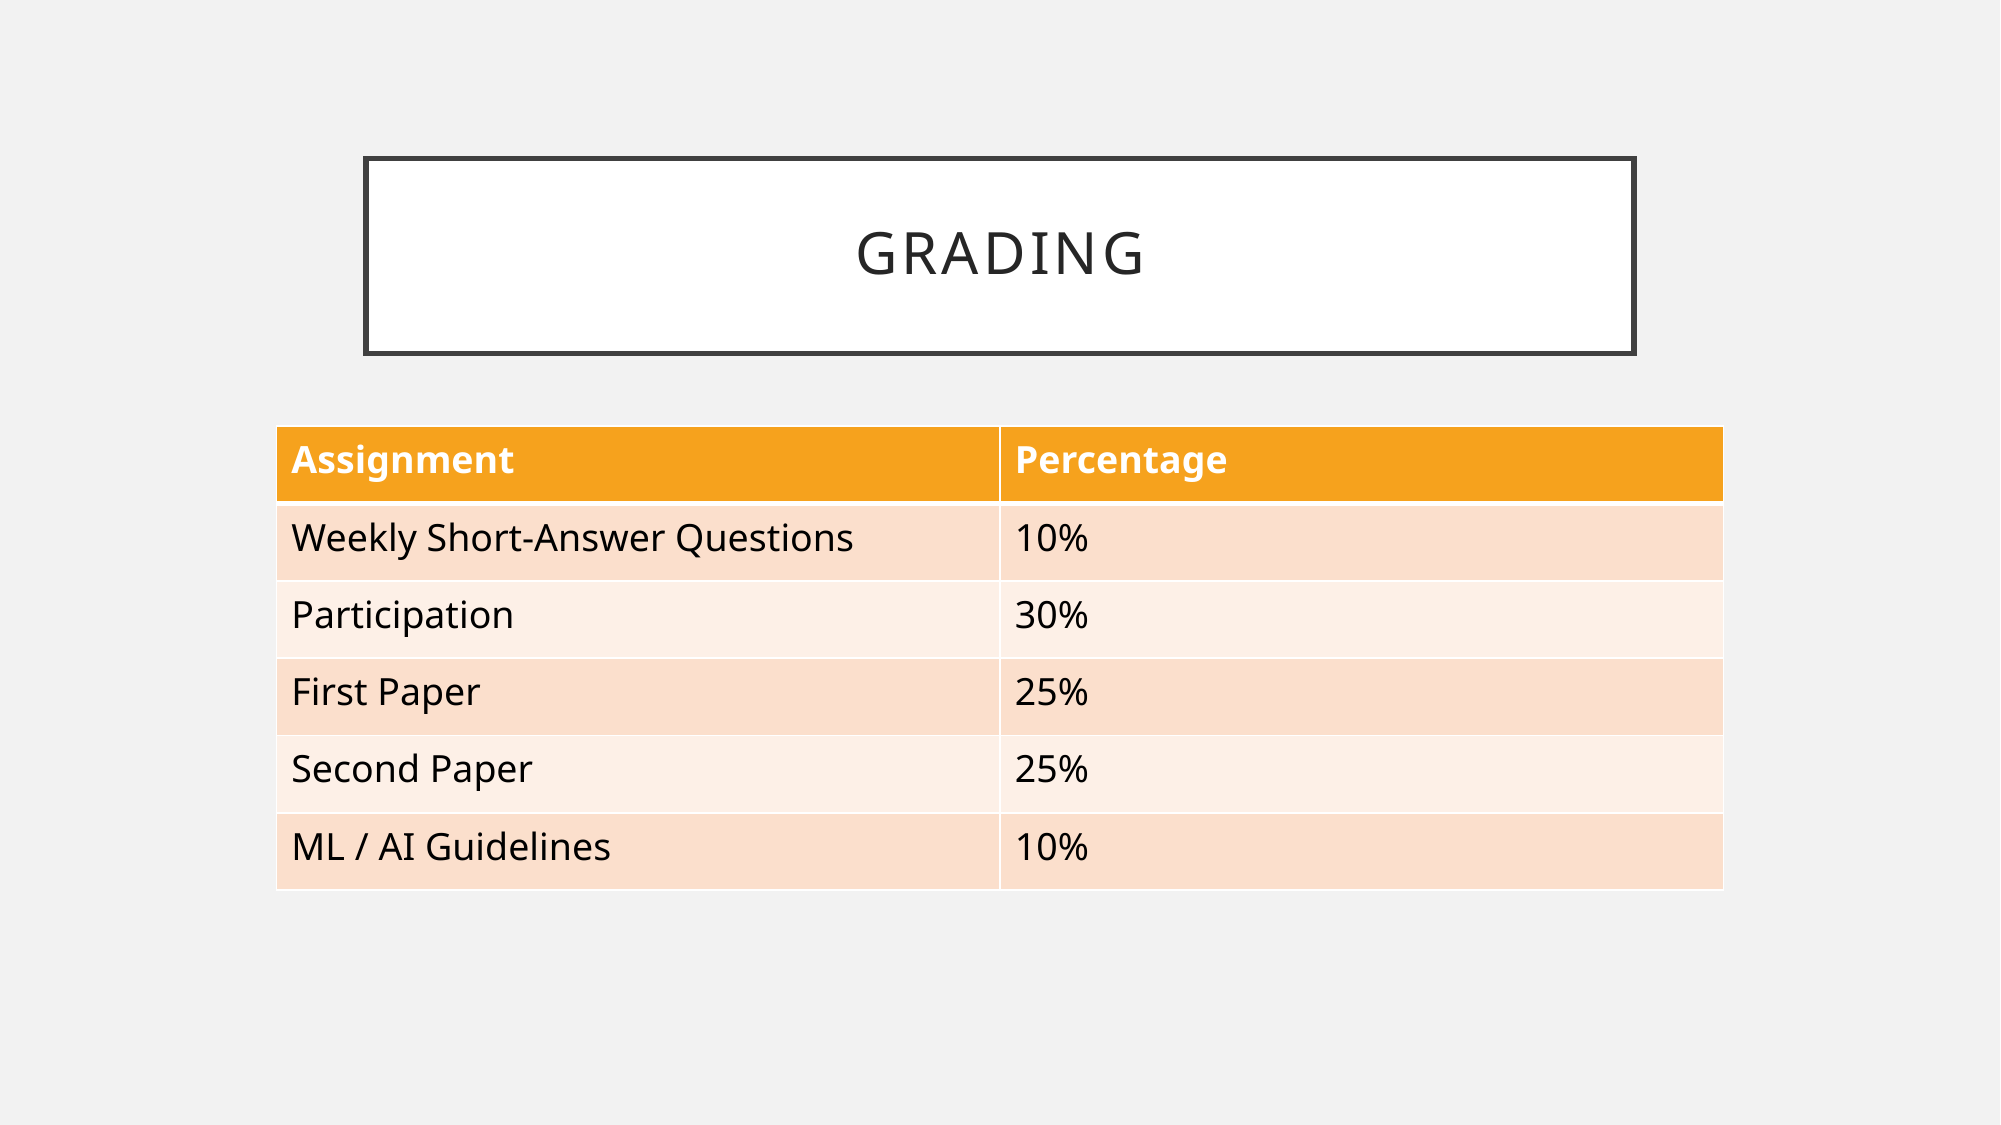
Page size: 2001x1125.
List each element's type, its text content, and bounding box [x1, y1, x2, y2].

title Grading [363, 156, 1637, 356]
table_header Percentage [1001, 427, 1723, 501]
table_cell Weekly Short-Answer Questions [277, 506, 999, 580]
table_cell 10% [1001, 814, 1723, 889]
table_cell ML / AI Guidelines [277, 814, 999, 889]
table_cell 10% [1001, 506, 1723, 580]
table_cell First Paper [277, 659, 999, 735]
table_cell 25% [1001, 659, 1723, 735]
table_cell Participation [277, 582, 999, 657]
table_cell Second Paper [277, 736, 999, 812]
table_header Assignment [277, 427, 999, 501]
table_cell 30% [1001, 582, 1723, 657]
table_cell 25% [1001, 736, 1723, 812]
